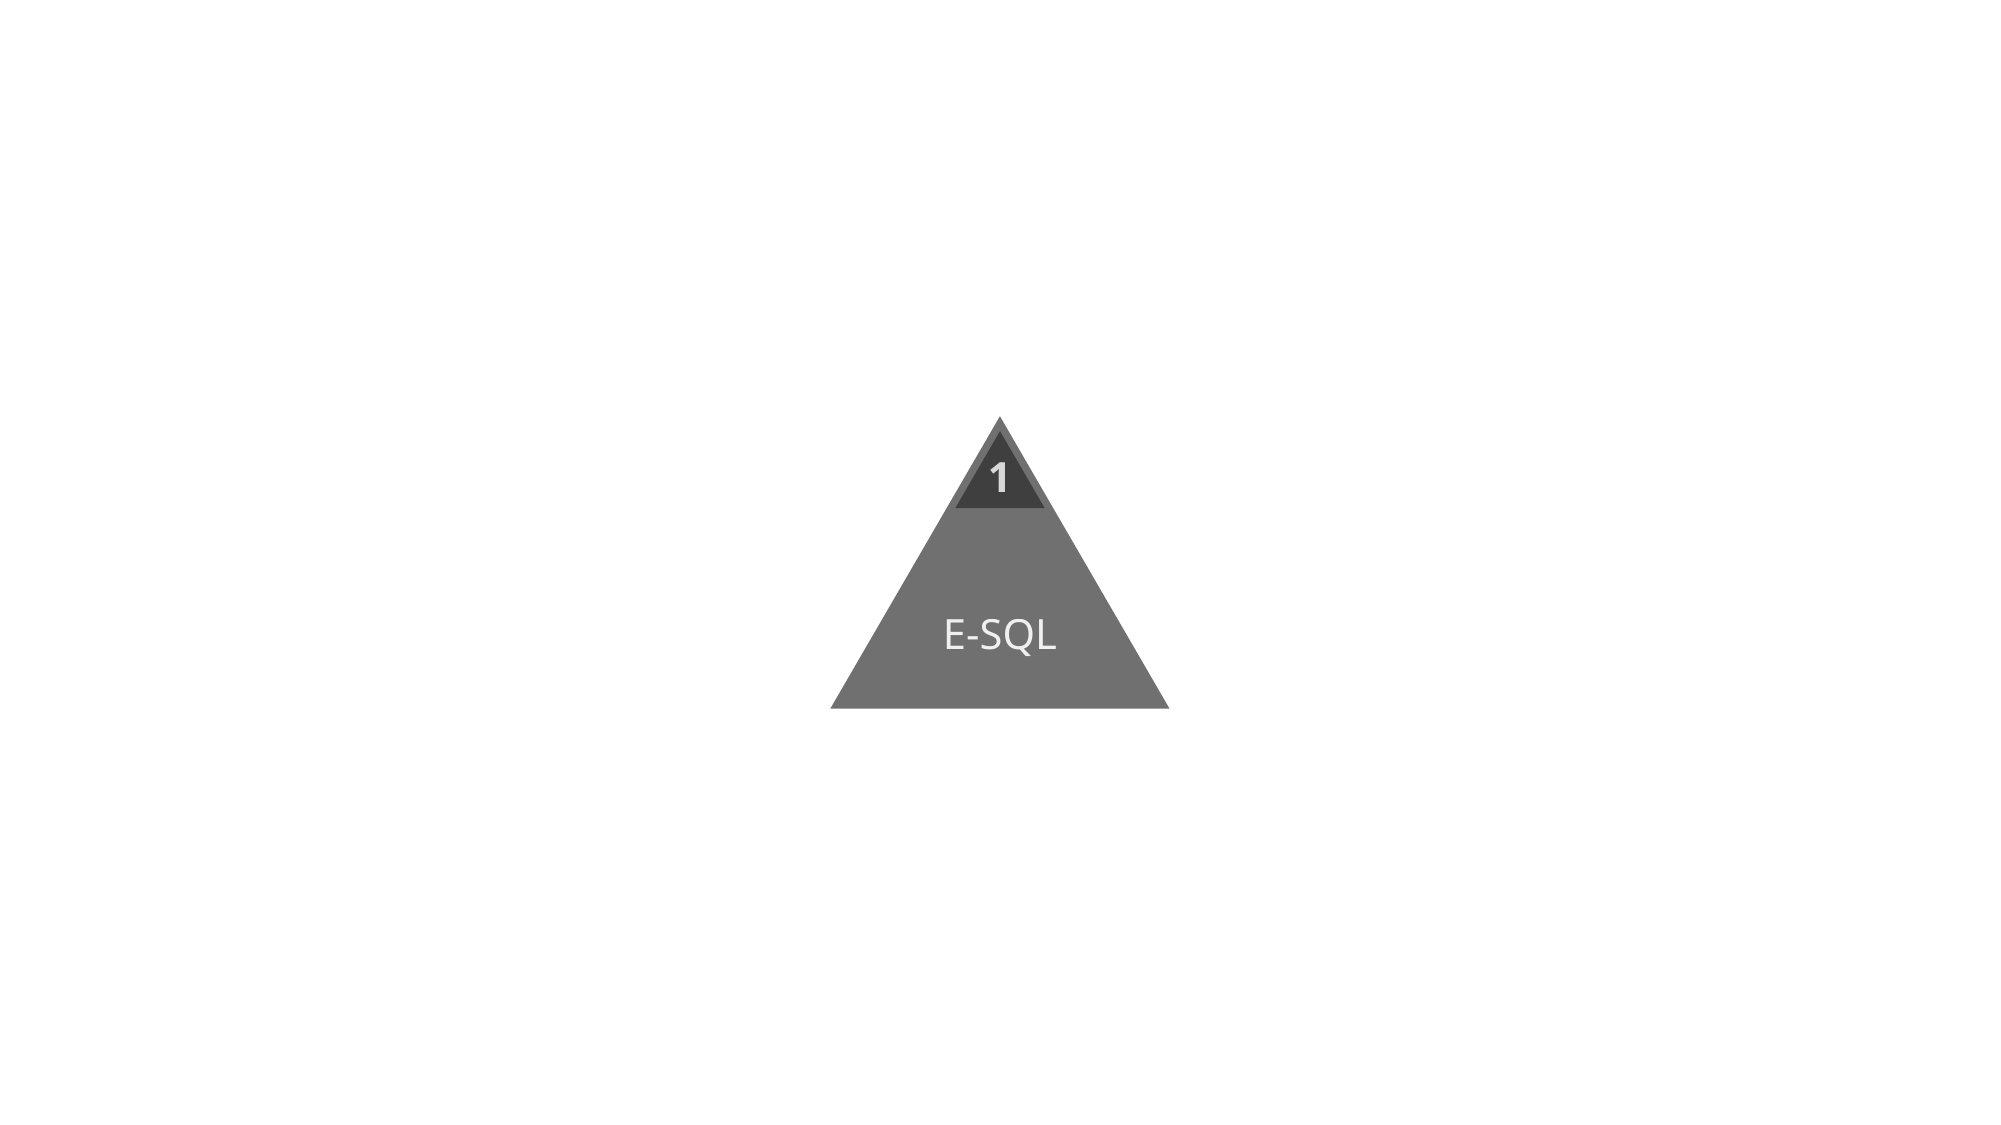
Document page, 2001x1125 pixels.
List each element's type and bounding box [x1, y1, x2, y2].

text_box [830, 416, 1170, 709]
